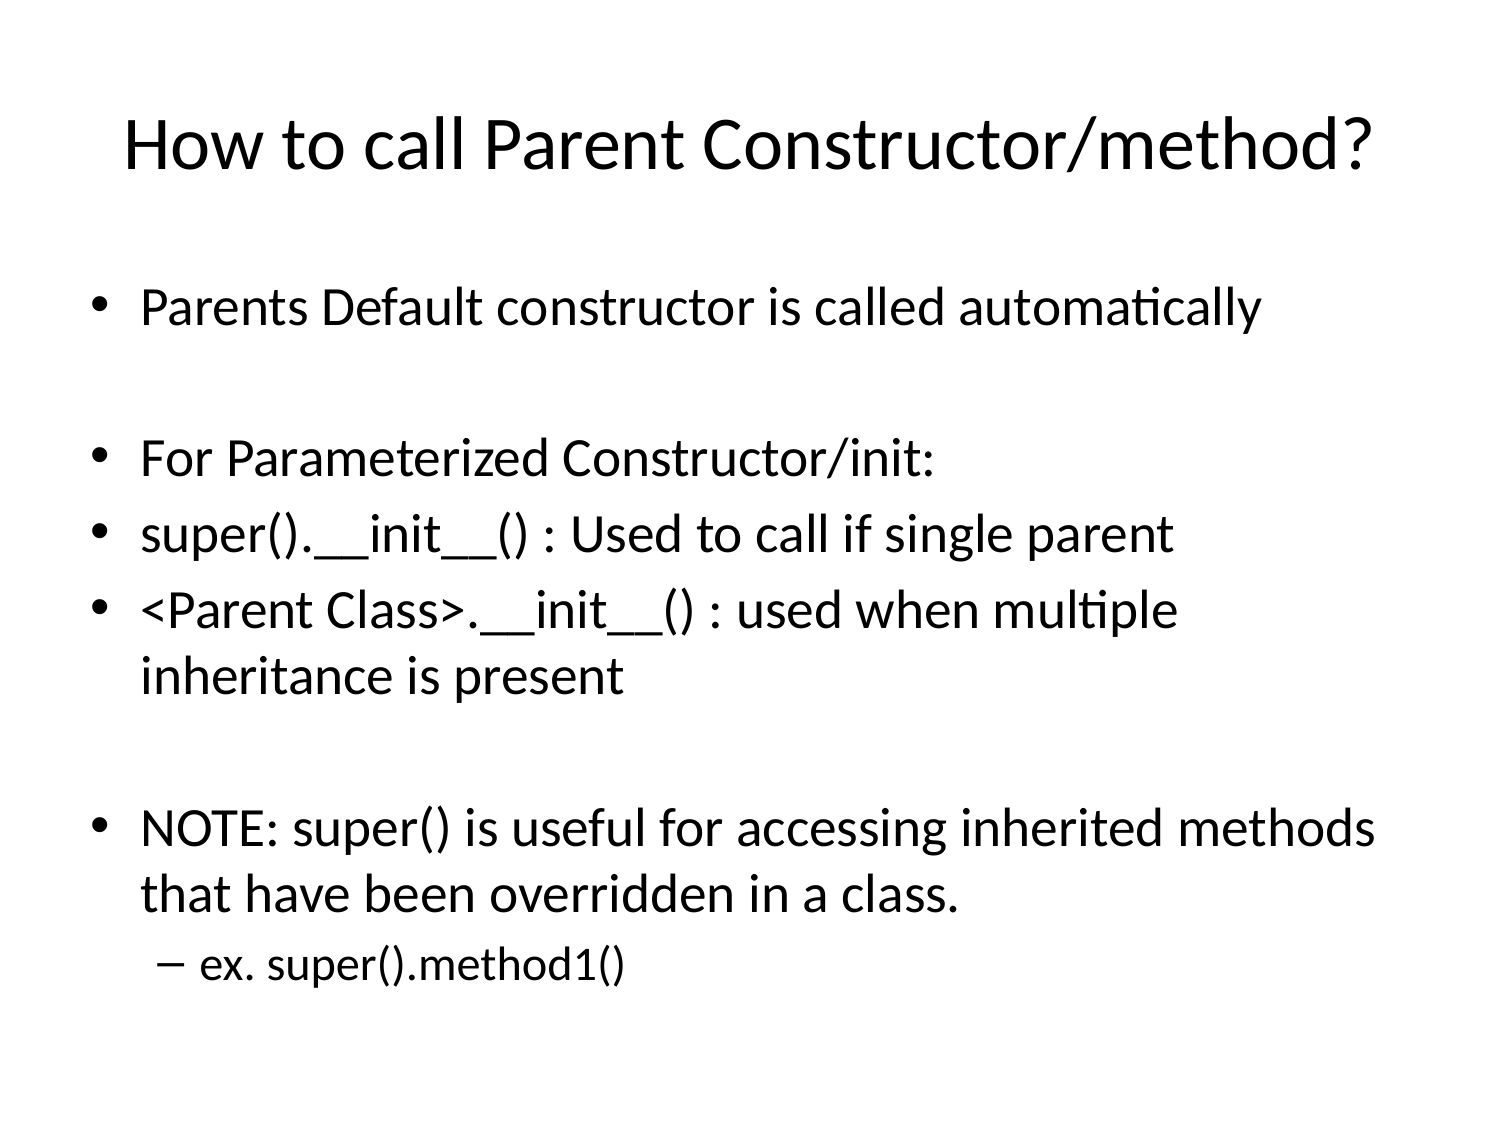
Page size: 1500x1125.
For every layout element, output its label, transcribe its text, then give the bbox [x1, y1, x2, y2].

list Parents Default constructor is called automatically For Parameterized Constructor/init: super().__init__() : Used to call if single parent <Parent Class>.__init__() : used when multiple inheritance is present NOTE: super() is useful for accessing inherited methods that have been overridden in a class. ex. super().method1() [75, 262, 1425, 1005]
title How to call Parent Constructor/method? [75, 45, 1425, 233]
